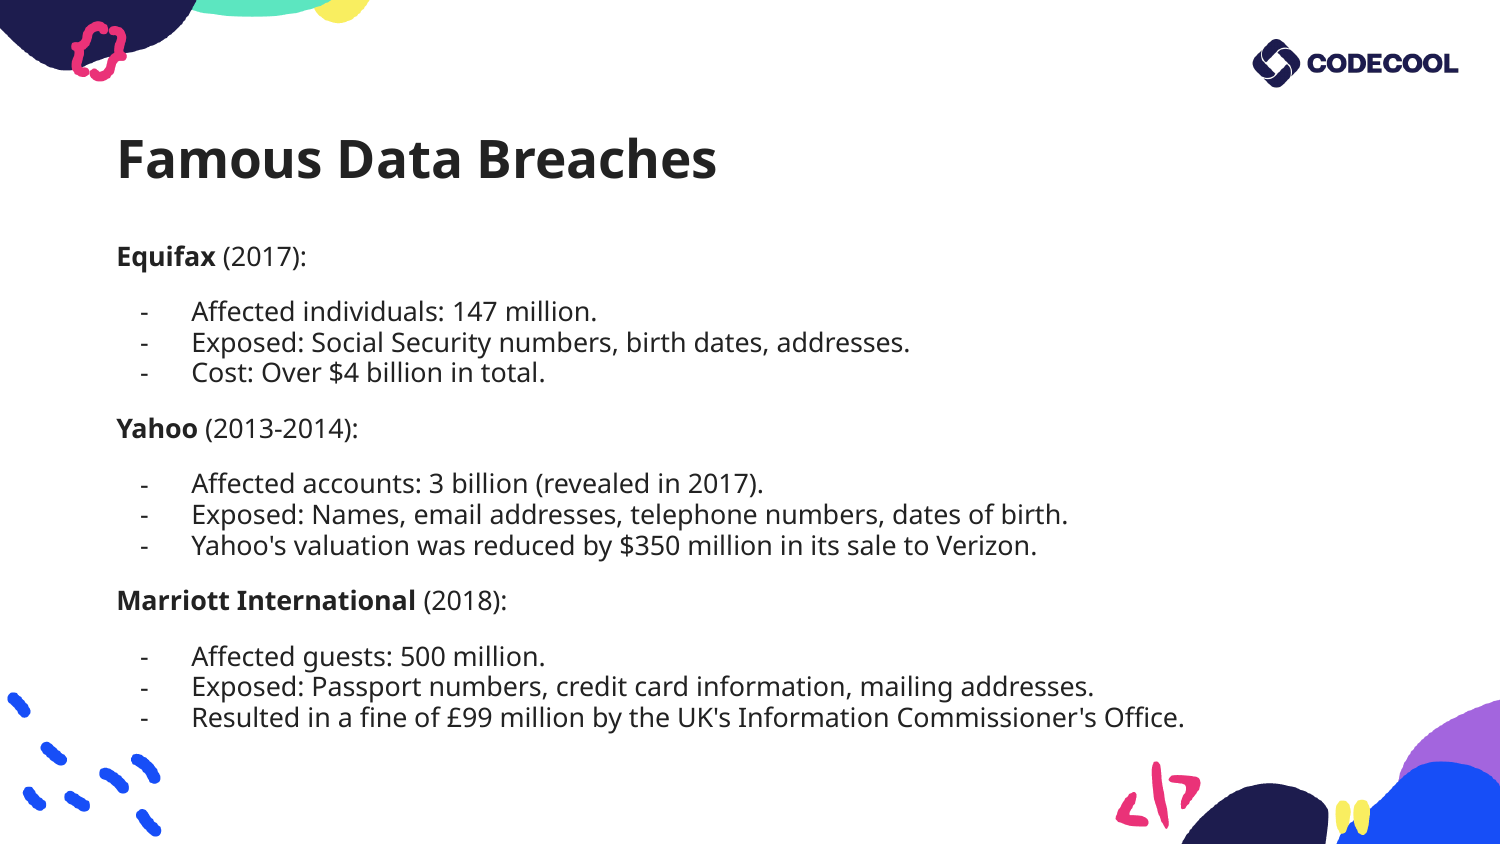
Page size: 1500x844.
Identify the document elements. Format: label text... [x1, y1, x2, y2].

list Equifax (2017): Affected individuals: 147 million. Exposed: Social Security numbers, birth dates, addresses. Cost: Over $4 billion in total. Yahoo (2013-2014): Affected accounts: 3 billion (revealed in 2017). Exposed: Names, email addresses, telephone numbers, dates of birth. Yahoo's valuation was reduced by $350 million in its sale to Verizon. Marriott International (2018): Affected guests: 500 million. Exposed: Passport numbers, credit card information, mailing addresses. Resulted in a fine of £99 million by the UK's Information Commissioner's Office. [101, 226, 1413, 741]
title Famous Data Breaches [101, 110, 1499, 205]
picture [0, 0, 1500, 844]
